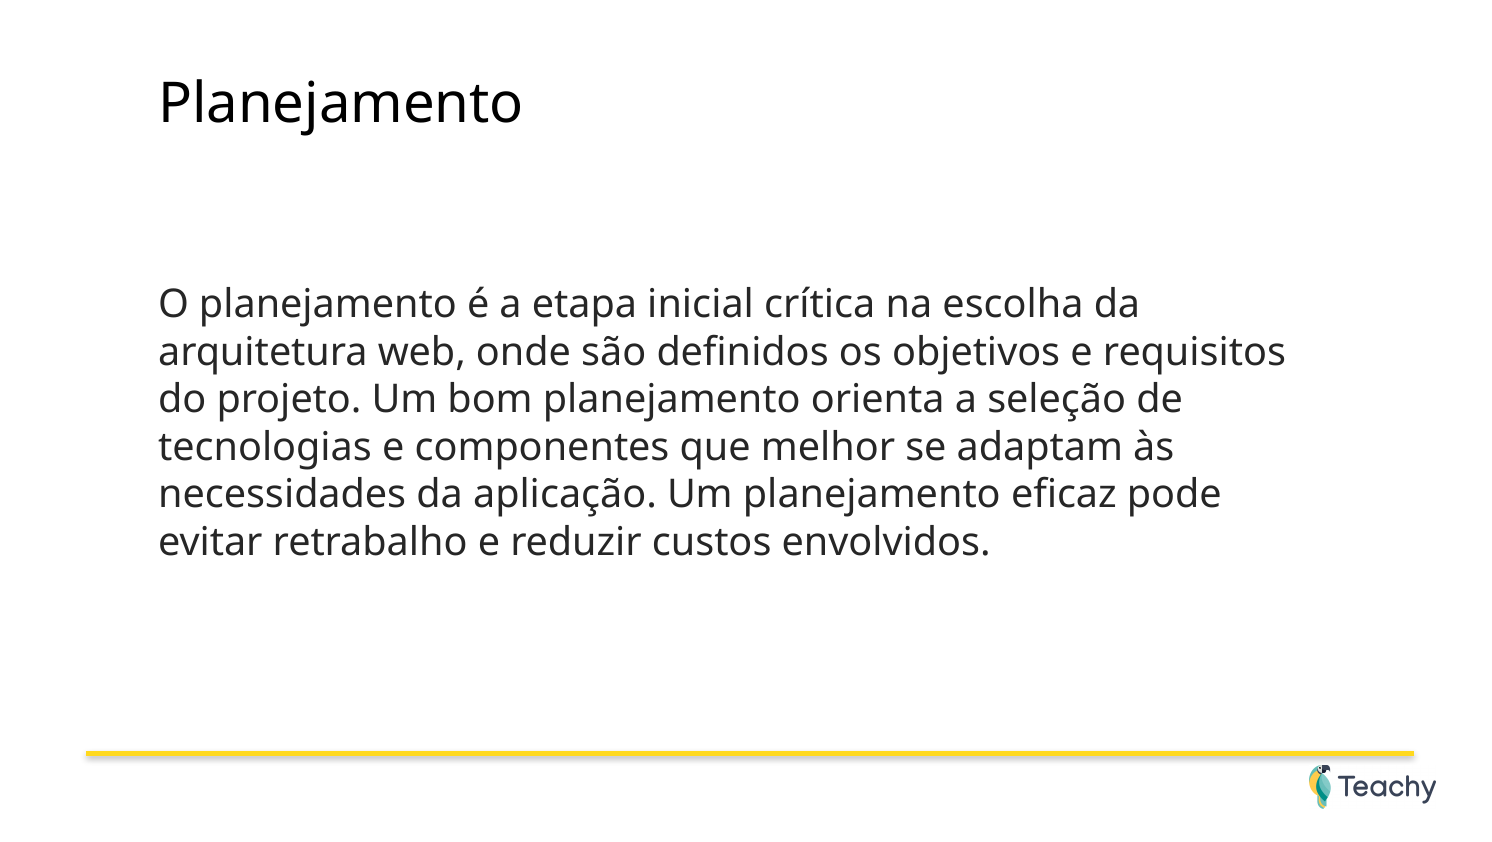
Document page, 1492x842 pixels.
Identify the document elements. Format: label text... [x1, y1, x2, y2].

picture [1309, 765, 1436, 810]
text_box O planejamento é a etapa inicial crítica na escolha da arquitetura web, onde são definidos os objetivos e requisitos do projeto. Um bom planejamento orienta a seleção de tecnologias e componentes que melhor se adaptam às necessidades da aplicação. Um planejamento eficaz pode evitar retrabalho e reduzir custos envolvidos. [143, 270, 1325, 571]
text_box Planejamento [143, 59, 1472, 142]
